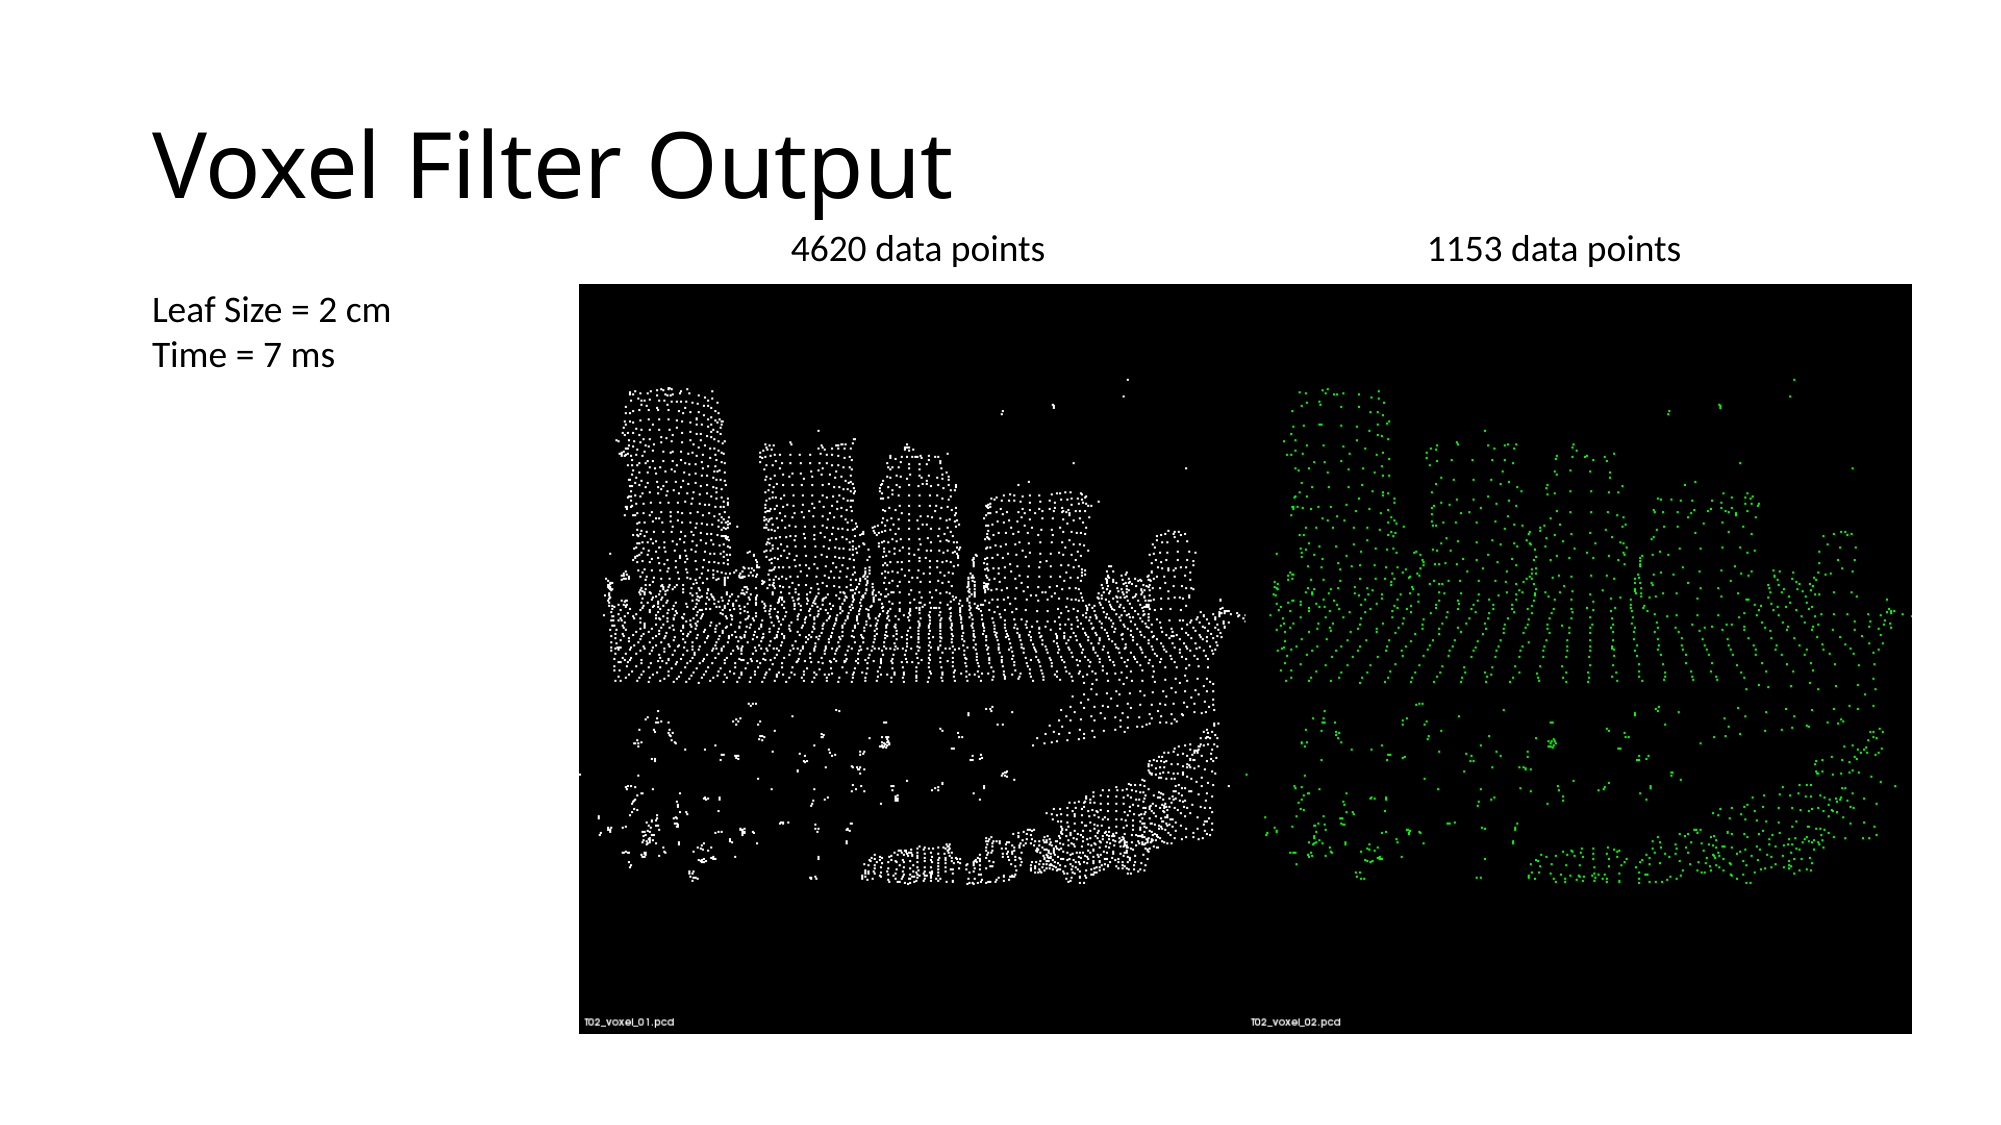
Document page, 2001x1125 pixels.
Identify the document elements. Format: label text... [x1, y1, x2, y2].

picture [579, 284, 1912, 1034]
text_box Leaf Size = 2 cm Time = 7 ms [137, 277, 532, 382]
text_box 4620 data points 1153 data points [776, 216, 1715, 277]
title Voxel Filter Output [137, 59, 1863, 278]
